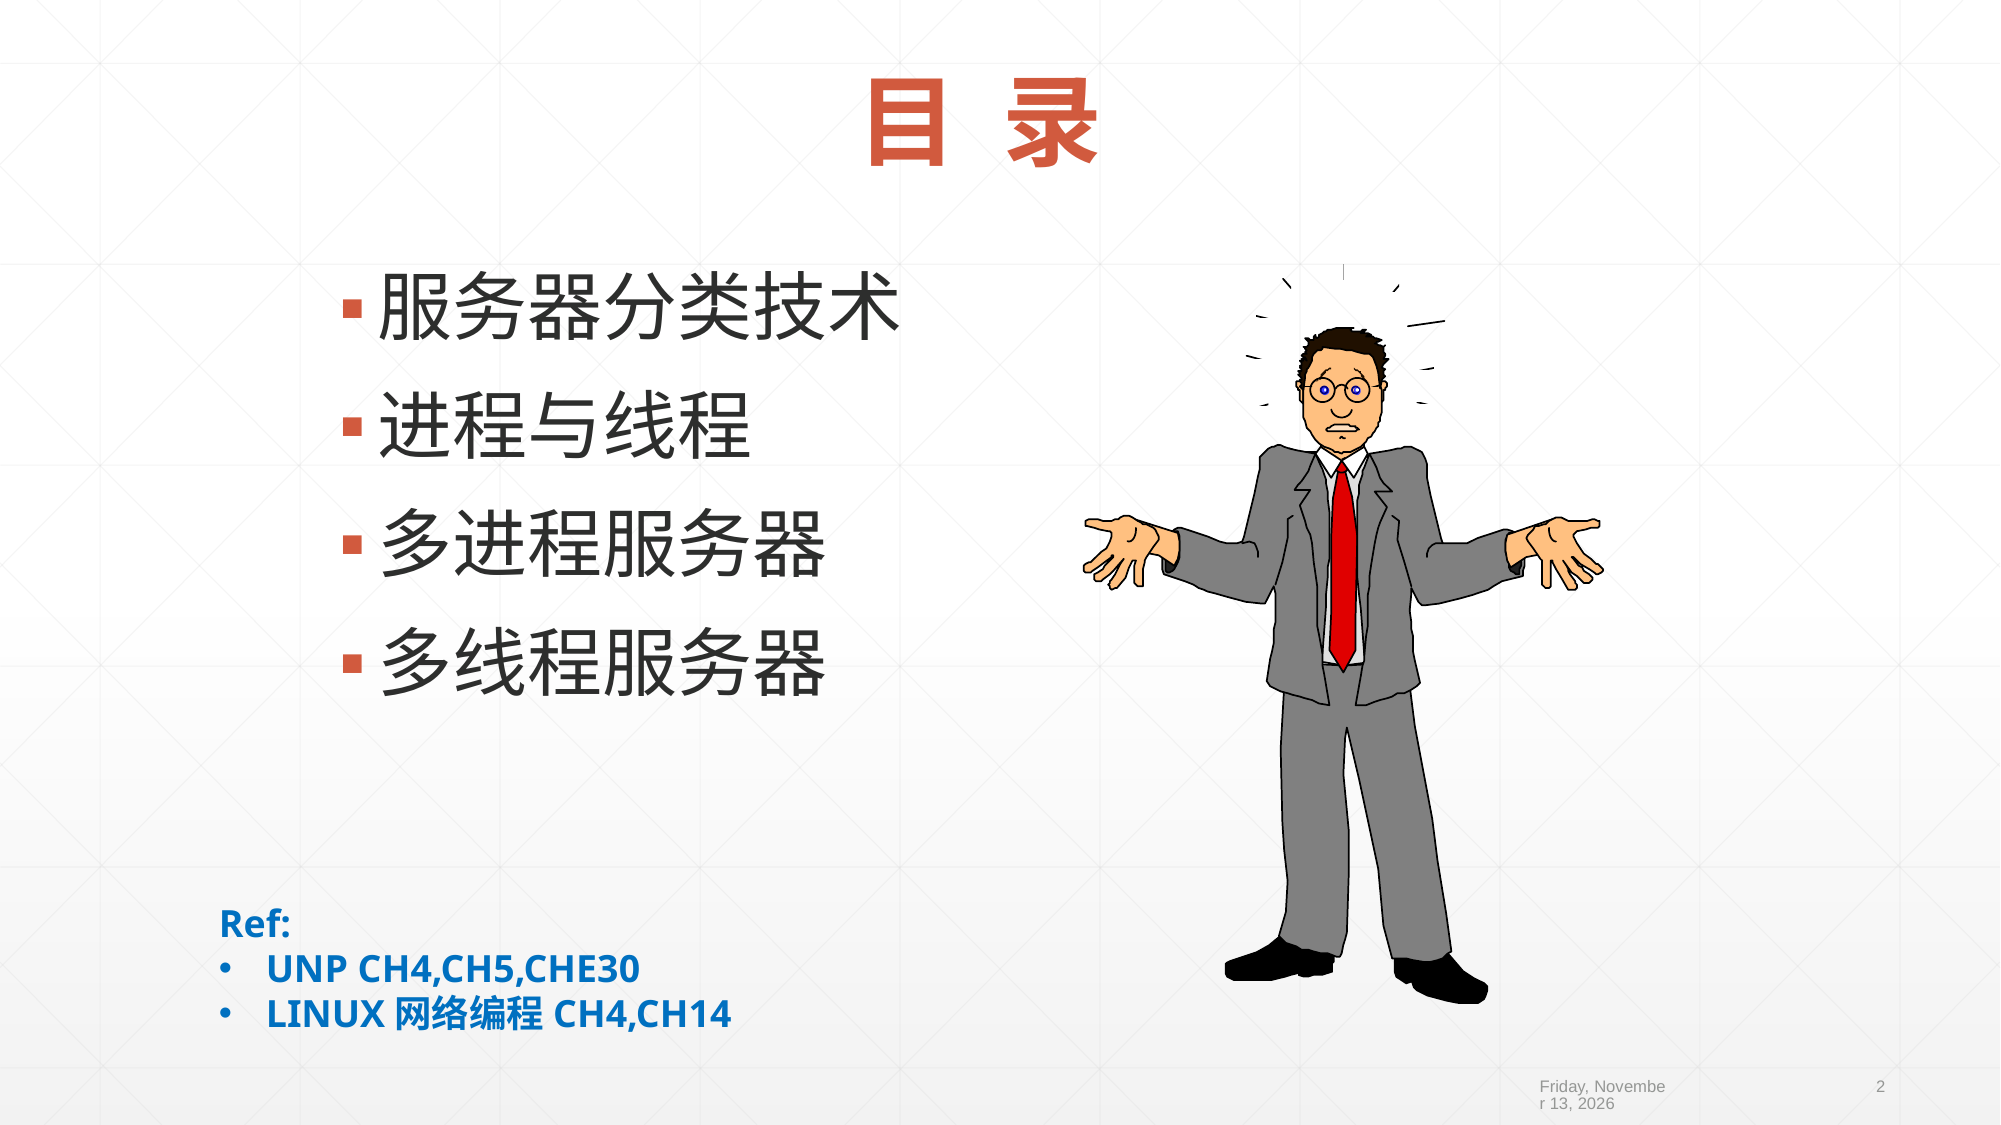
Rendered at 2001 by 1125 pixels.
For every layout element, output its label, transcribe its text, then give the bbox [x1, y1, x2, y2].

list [1080, 262, 1607, 1005]
slide_number 2 [1749, 1068, 1901, 1105]
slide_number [1524, 1068, 1684, 1105]
title 目 录 [0, 0, 1961, 188]
list 服务器分类技术 进程与线程 多进程服务器 多线程服务器 [324, 262, 1080, 1005]
text_box Ref: UNP CH4,CH5,CHE30 LINUX网络编程CH4,CH14 [203, 930, 859, 1005]
